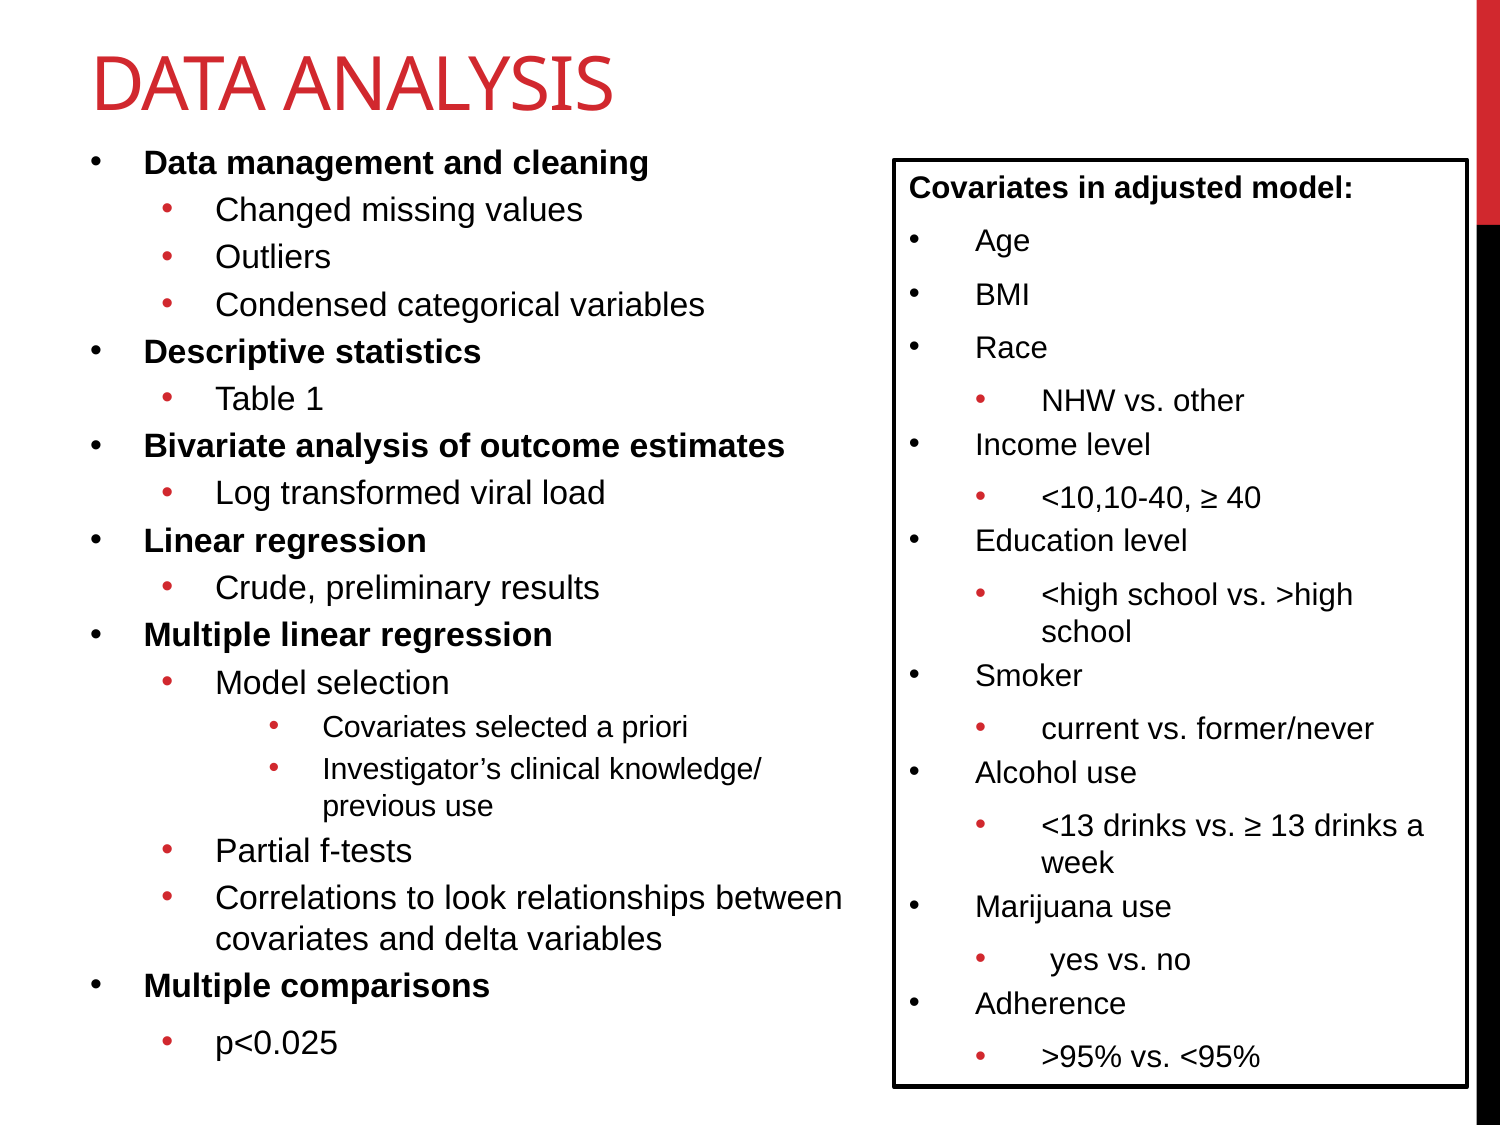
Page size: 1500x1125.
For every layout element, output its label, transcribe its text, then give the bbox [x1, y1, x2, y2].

text_box Covariates in adjusted model: Age BMI Race NHW vs. other Income level <10,10-40, ≥ 40 Education level <high school vs. >high school Smoker current vs. former/never Alcohol use <13 drinks vs. ≥ 13 drinks a week Marijuana use yes vs. no Adherence >95% vs. <95% [892, 158, 1469, 1089]
title Data Analysis [75, 25, 1025, 134]
list Data management and cleaning Changed missing values Outliers Condensed categorical variables Descriptive statistics Table 1 Bivariate analysis of outcome estimates Log transformed viral load Linear regression Crude, preliminary results Multiple linear regression Model selection Covariates selected a priori Investigator’s clinical knowledge/ previous use Partial f-tests Correlations to look relationships between covariates and delta variables Multiple comparisons p<0.025 [75, 133, 895, 1071]
